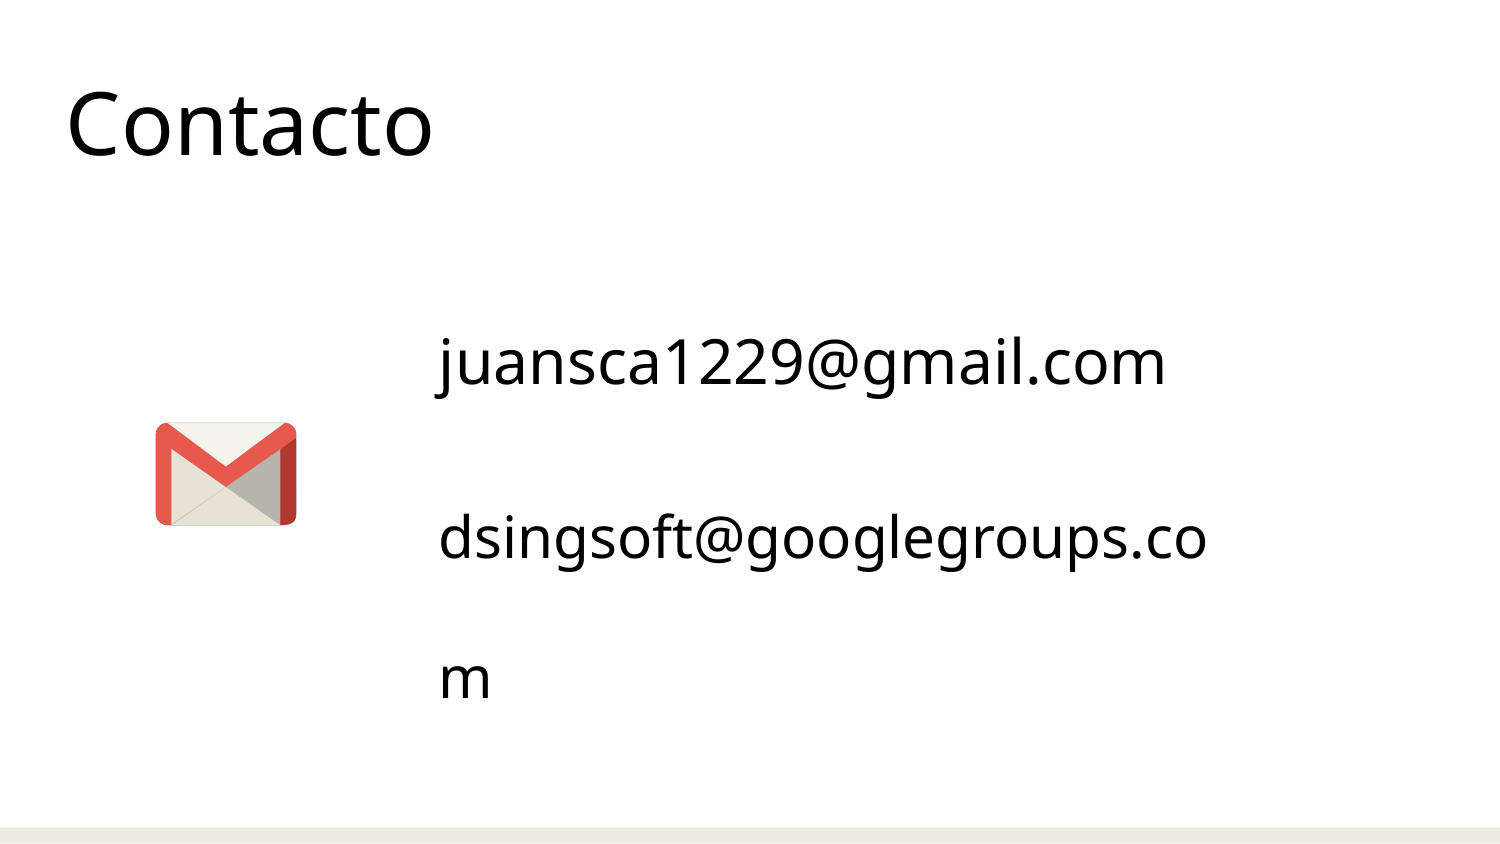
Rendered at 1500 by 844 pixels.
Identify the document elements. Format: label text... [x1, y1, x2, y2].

text_box juansca1229@gmail.com dsingsoft@googlegroups.com [424, 307, 1276, 440]
picture [154, 422, 297, 526]
text_box Contacto [51, 51, 1449, 188]
